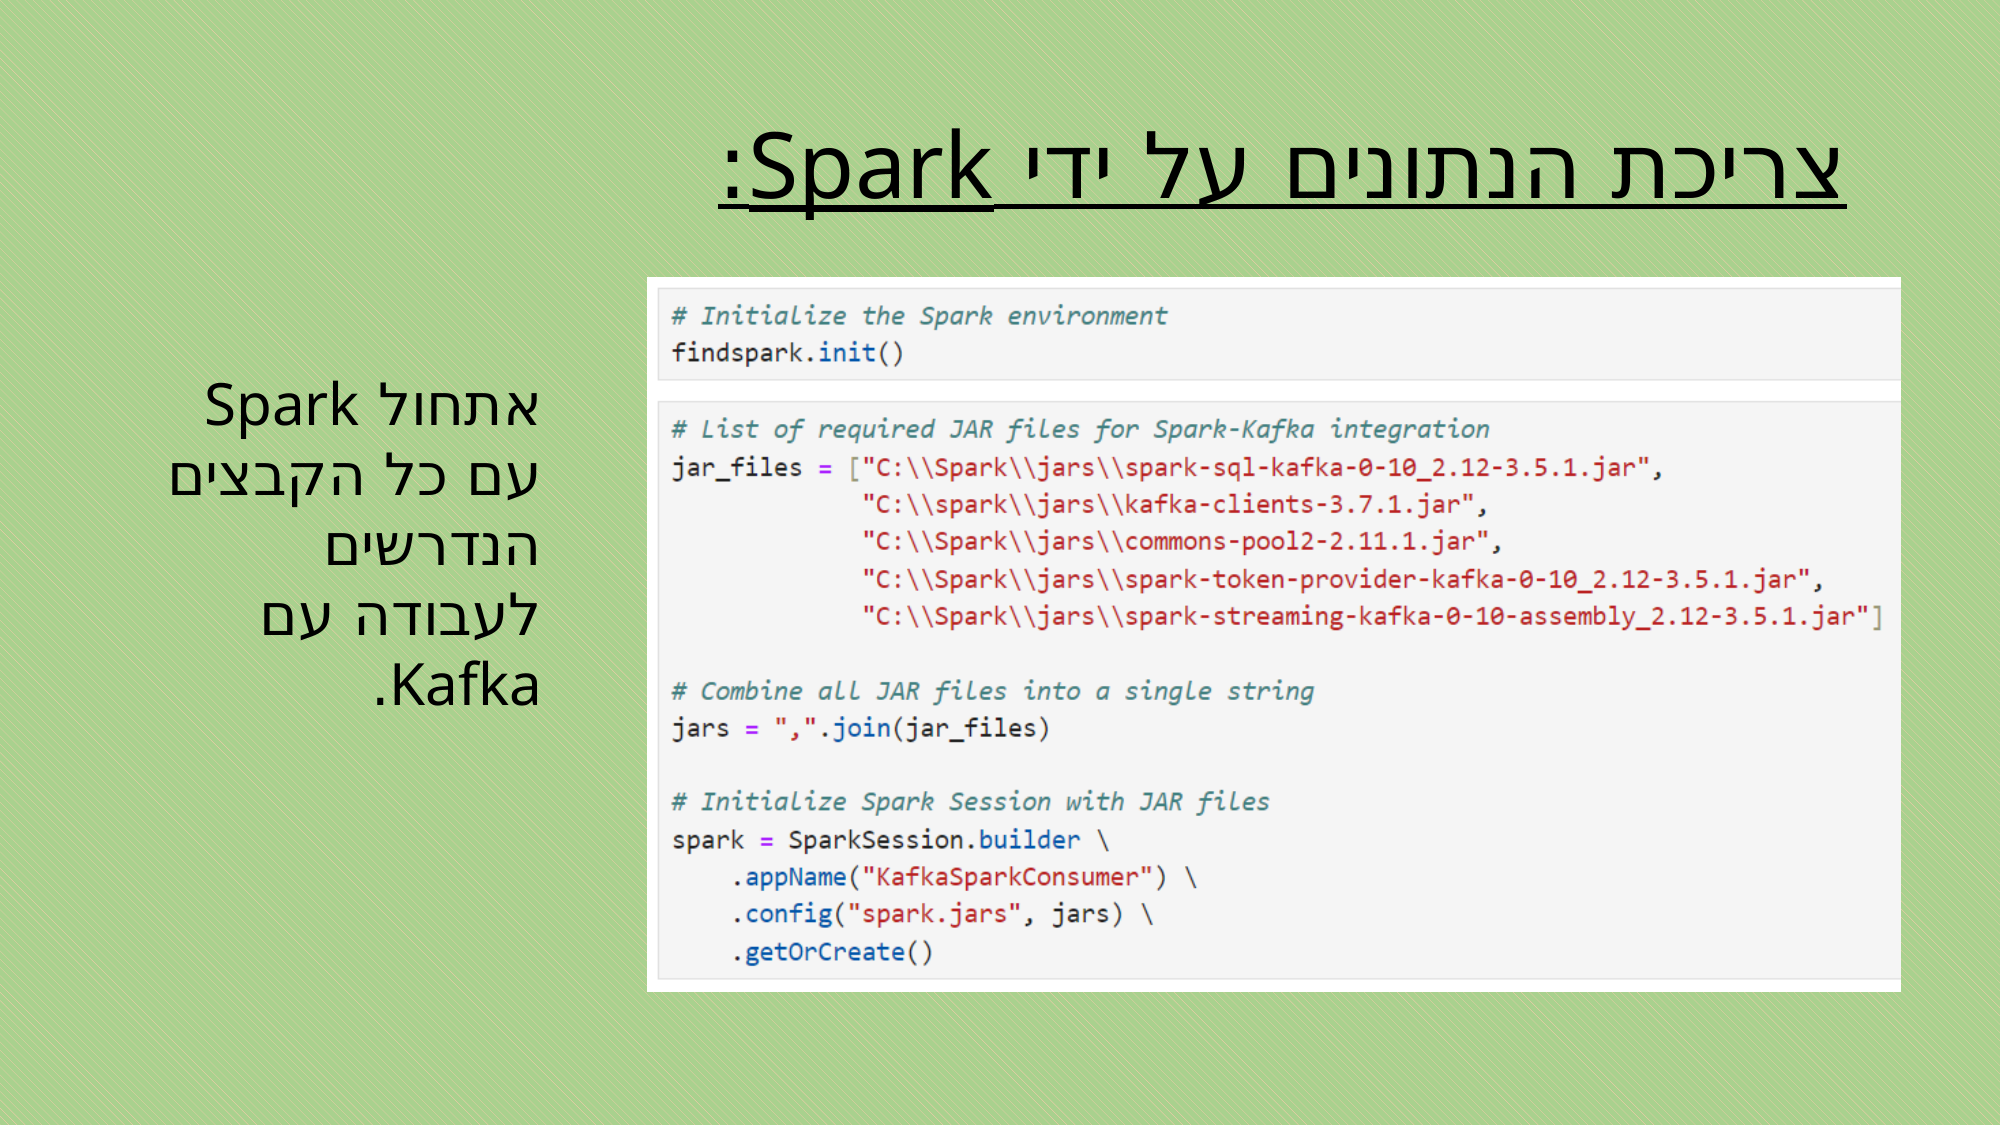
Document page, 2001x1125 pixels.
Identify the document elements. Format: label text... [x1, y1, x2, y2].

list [647, 277, 1901, 992]
title צריכת הנתונים על ידי Spark: [137, 59, 1863, 278]
text_box אתחול Spark עם כל הקבצים הנדרשים לעבודה עם Kafka. [149, 359, 557, 725]
